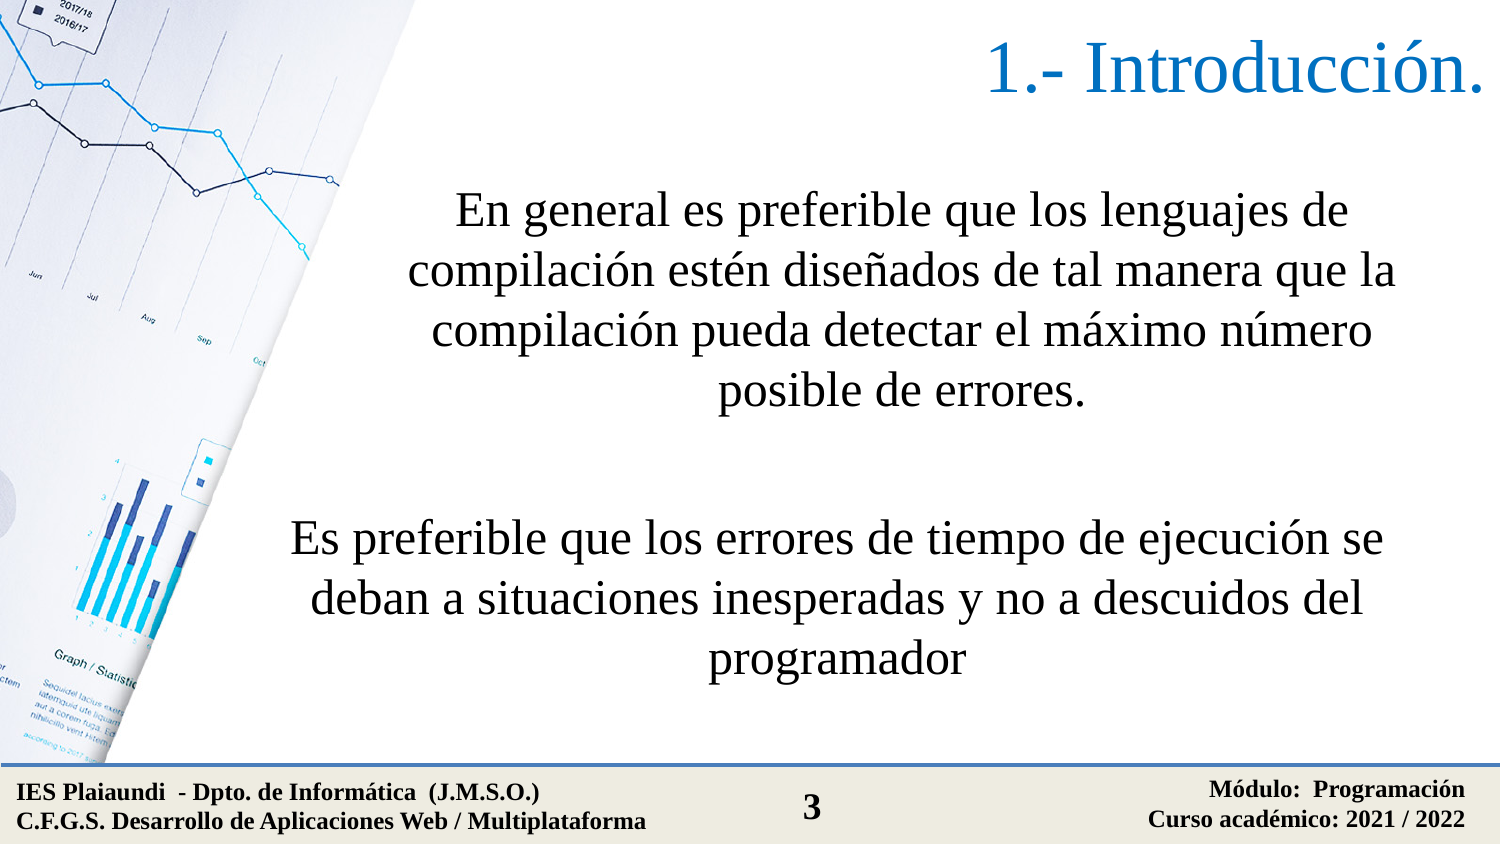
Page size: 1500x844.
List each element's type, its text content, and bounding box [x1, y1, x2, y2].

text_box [1, 764, 1500, 844]
text_box En general es preferible que los lenguajes de compilación estén diseñados de tal manera que la compilación pueda detectar el máximo número posible de errores. [350, 169, 1455, 424]
picture [0, 0, 1500, 763]
text_box Es preferible que los errores de tiempo de ejecución se deban a situaciones inesperadas y no a descuidos del programador [223, 497, 1451, 693]
title 1.- Introducción. [198, 0, 1500, 126]
